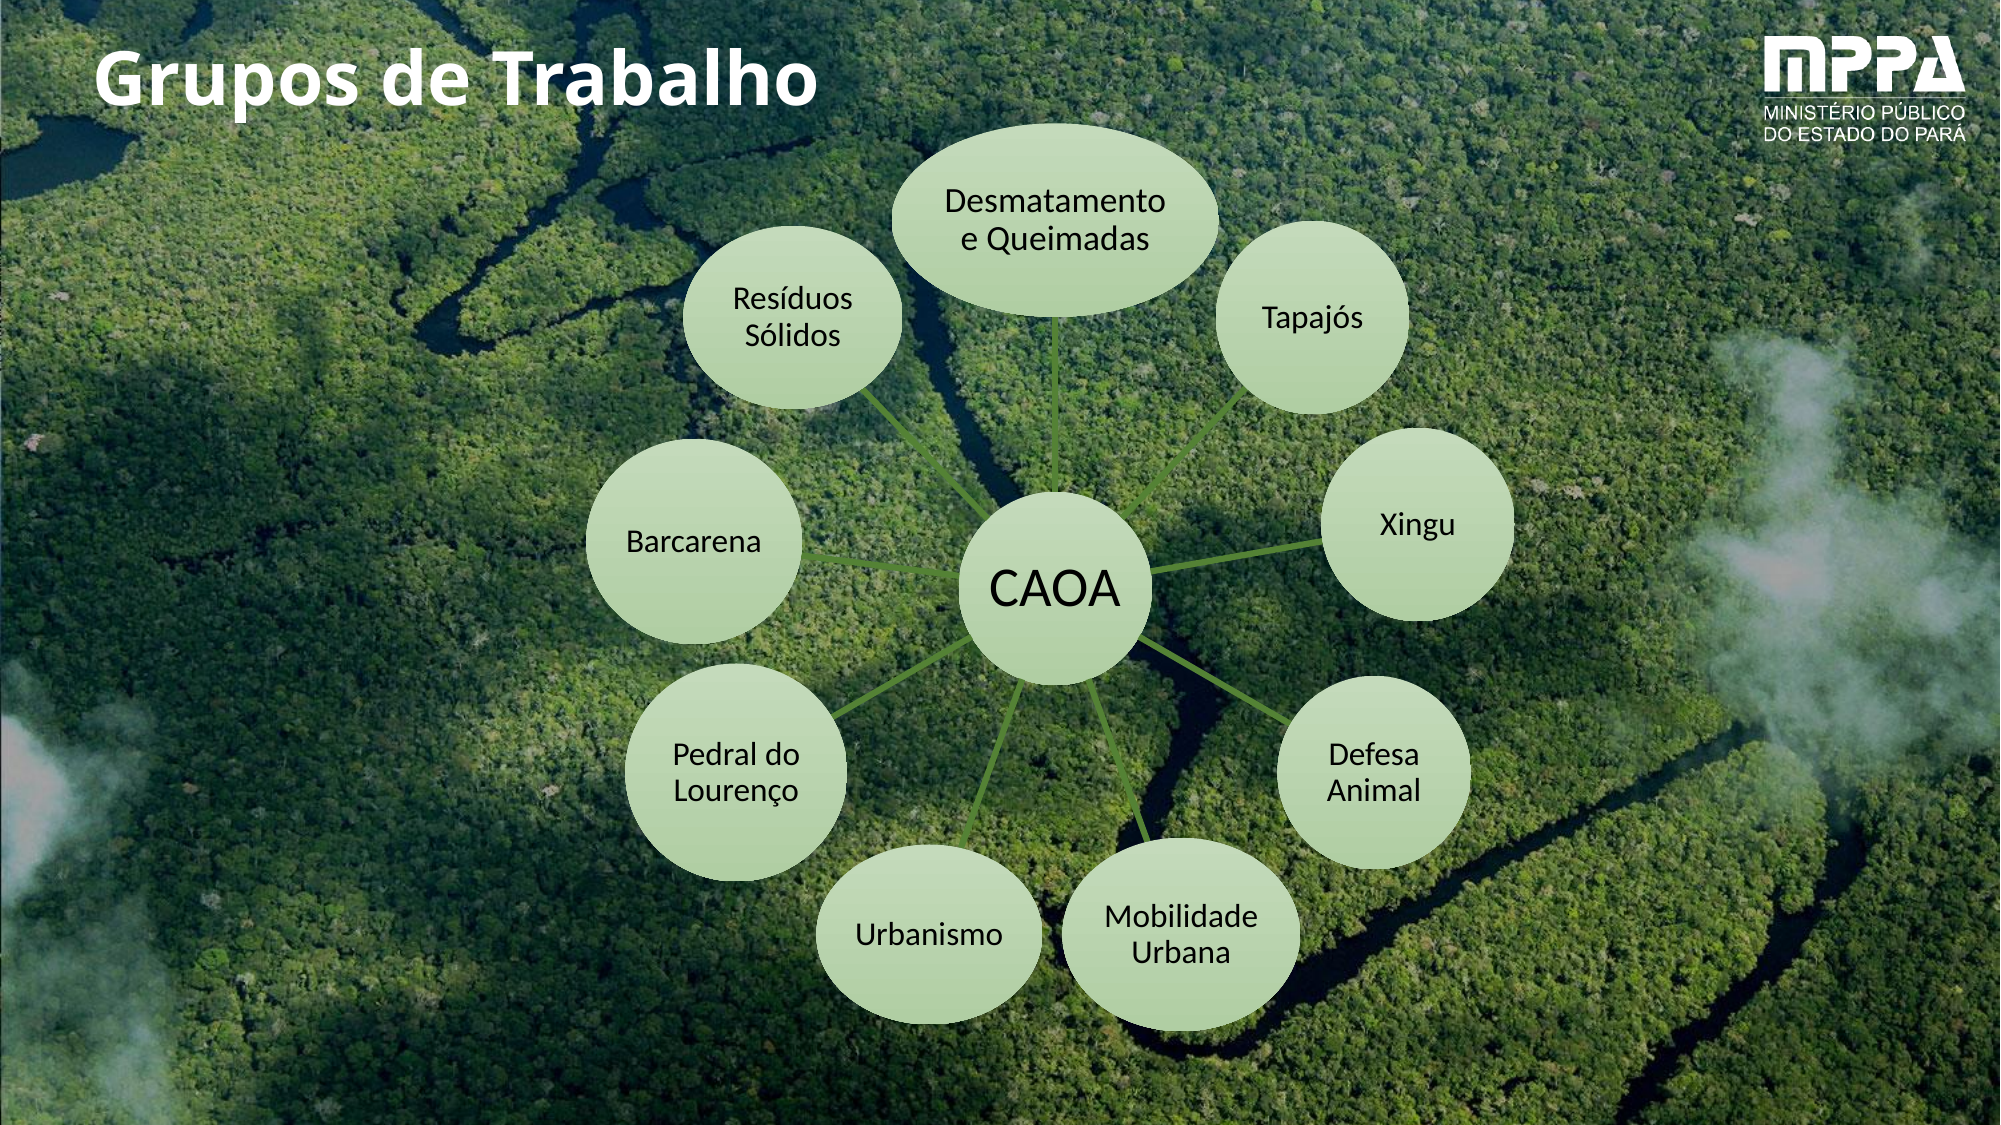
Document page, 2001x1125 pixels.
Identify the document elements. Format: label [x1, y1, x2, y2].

text_box [0, 0, 2000, 1125]
